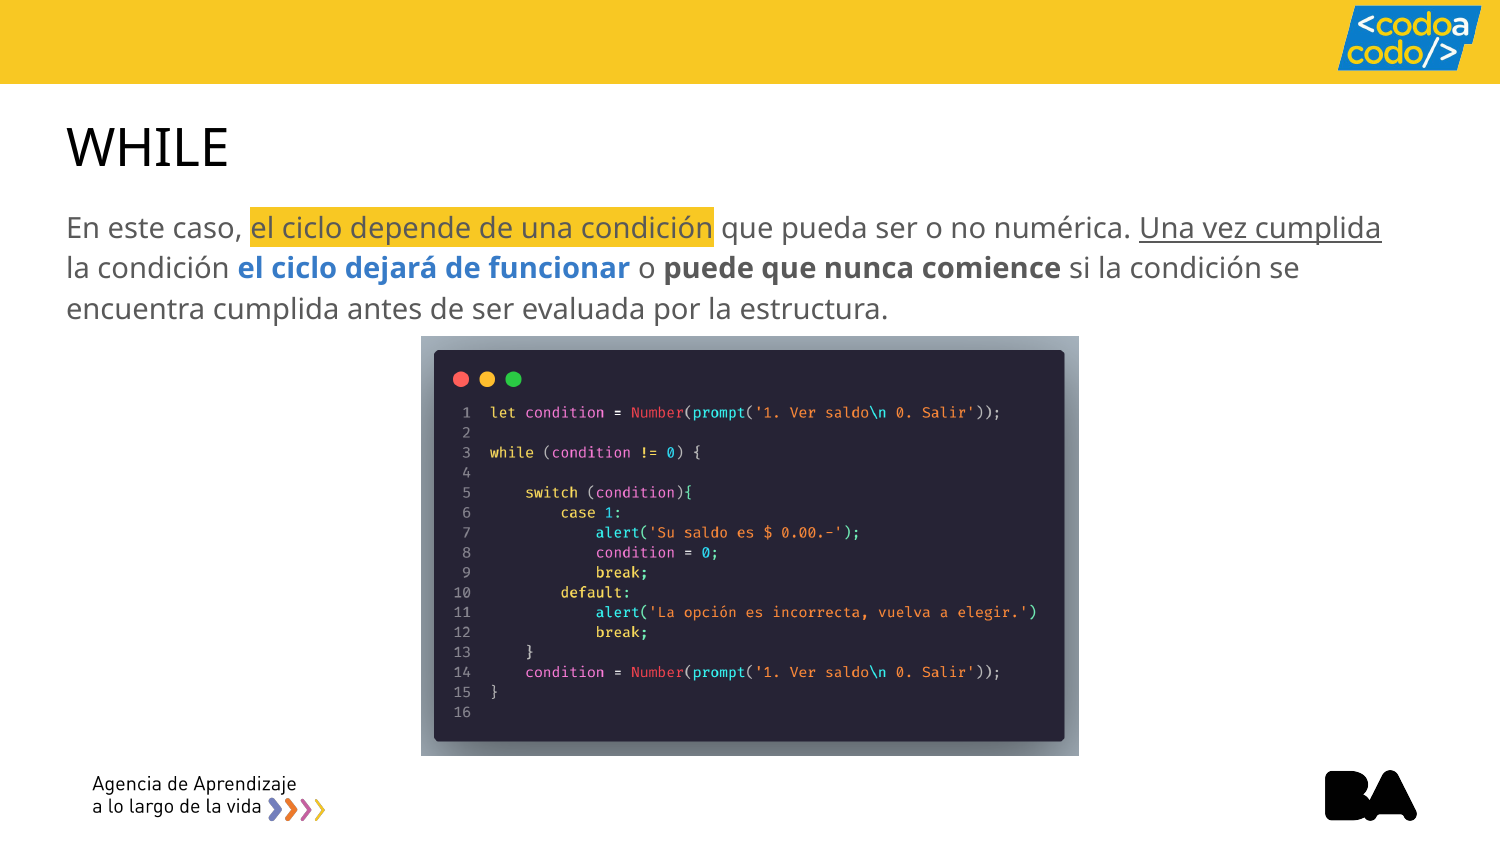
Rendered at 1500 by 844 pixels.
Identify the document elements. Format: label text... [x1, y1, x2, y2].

picture [1325, 770, 1417, 821]
picture [1337, 5, 1482, 71]
title WHILE [51, 98, 1449, 192]
picture [70, 756, 344, 835]
list En este caso, el ciclo depende de una condición que pueda ser o no numérica. Una vez cumplida la condición el ciclo dejará de funcionar o puede que nunca comience si la condición se encuentra cumplida antes de ser evaluada por la estructura. [51, 189, 1420, 350]
picture [420, 336, 1080, 756]
